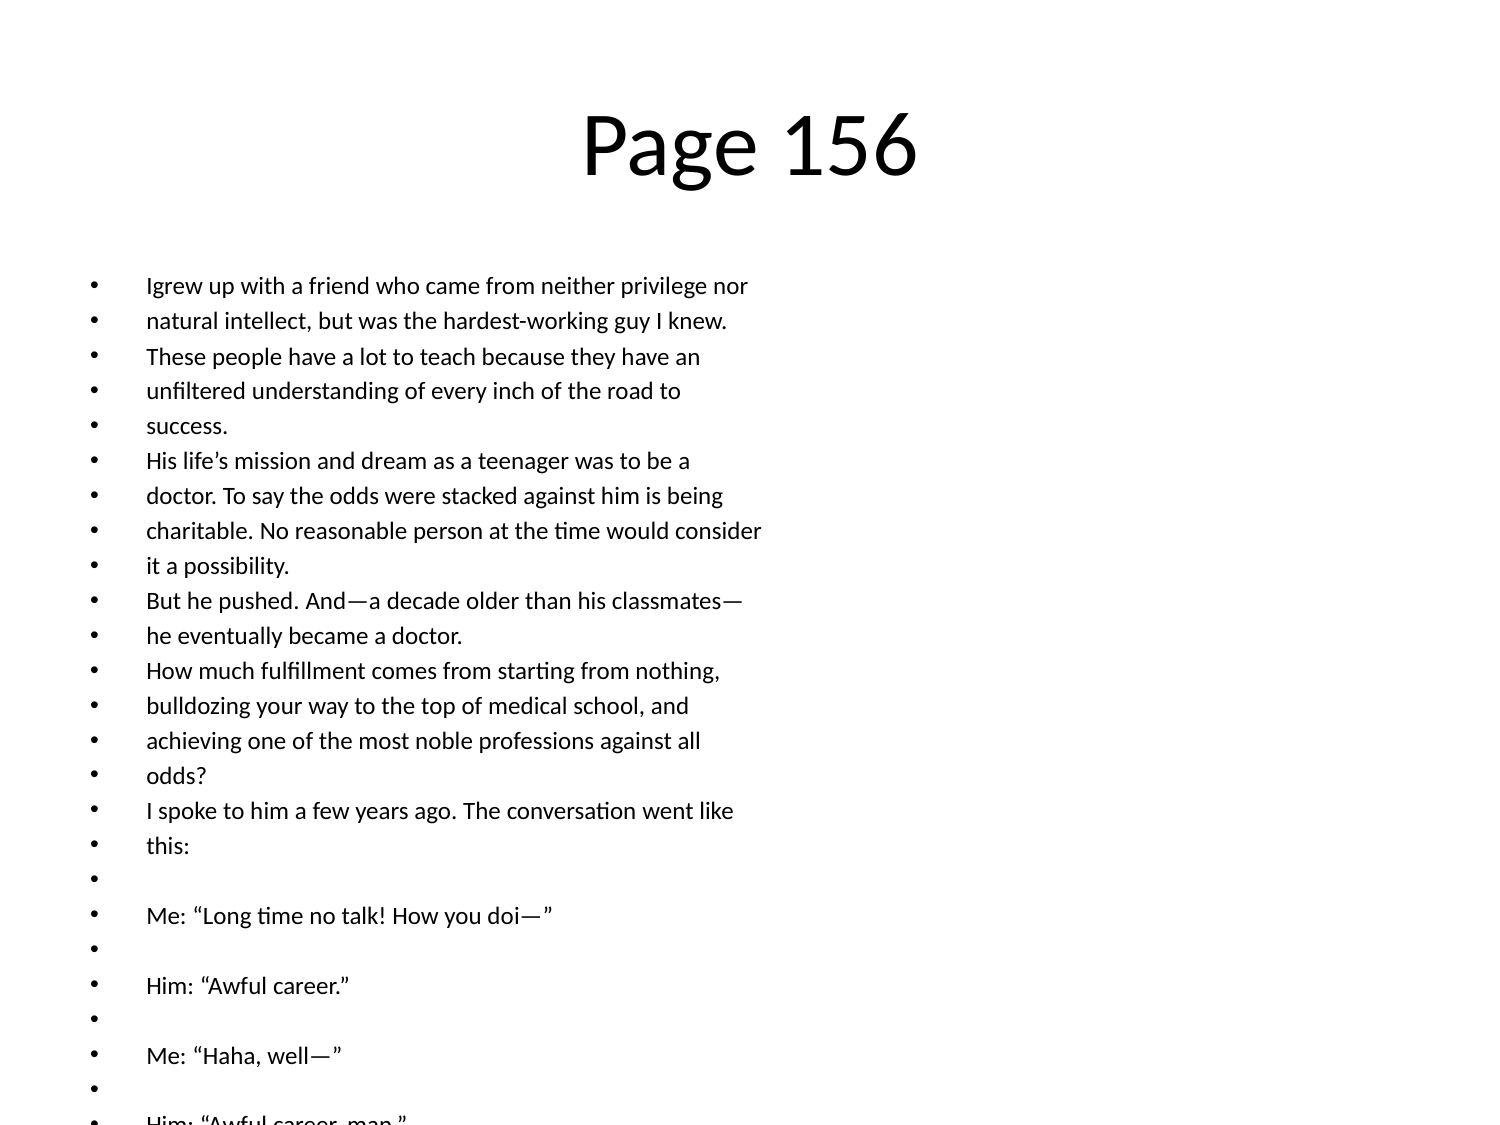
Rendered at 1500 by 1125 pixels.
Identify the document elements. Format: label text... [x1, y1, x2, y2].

title Page 156 [75, 45, 1425, 233]
list Igrew up with a friend who came from neither privilege nor natural intellect, but was the hardest-working guy I knew. These people have a lot to teach because they have an unﬁltered understanding of every inch of the road to success. His life’s mission and dream as a teenager was to be a doctor. To say the odds were stacked against him is being charitable. No reasonable person at the time would consider it a possibility. But he pushed. And—a decade older than his classmates— he eventually became a doctor. How much fulﬁllment comes from starting from nothing, bulldozing your way to the top of medical school, and achieving one of the most noble professions against all odds? I spoke to him a few years ago. The conversation went like this: Me: “Long time no talk! How you doi—” Him: “Awful career.” Me: “Haha, well—” Him: “Awful career, man.” [75, 262, 1425, 1005]
